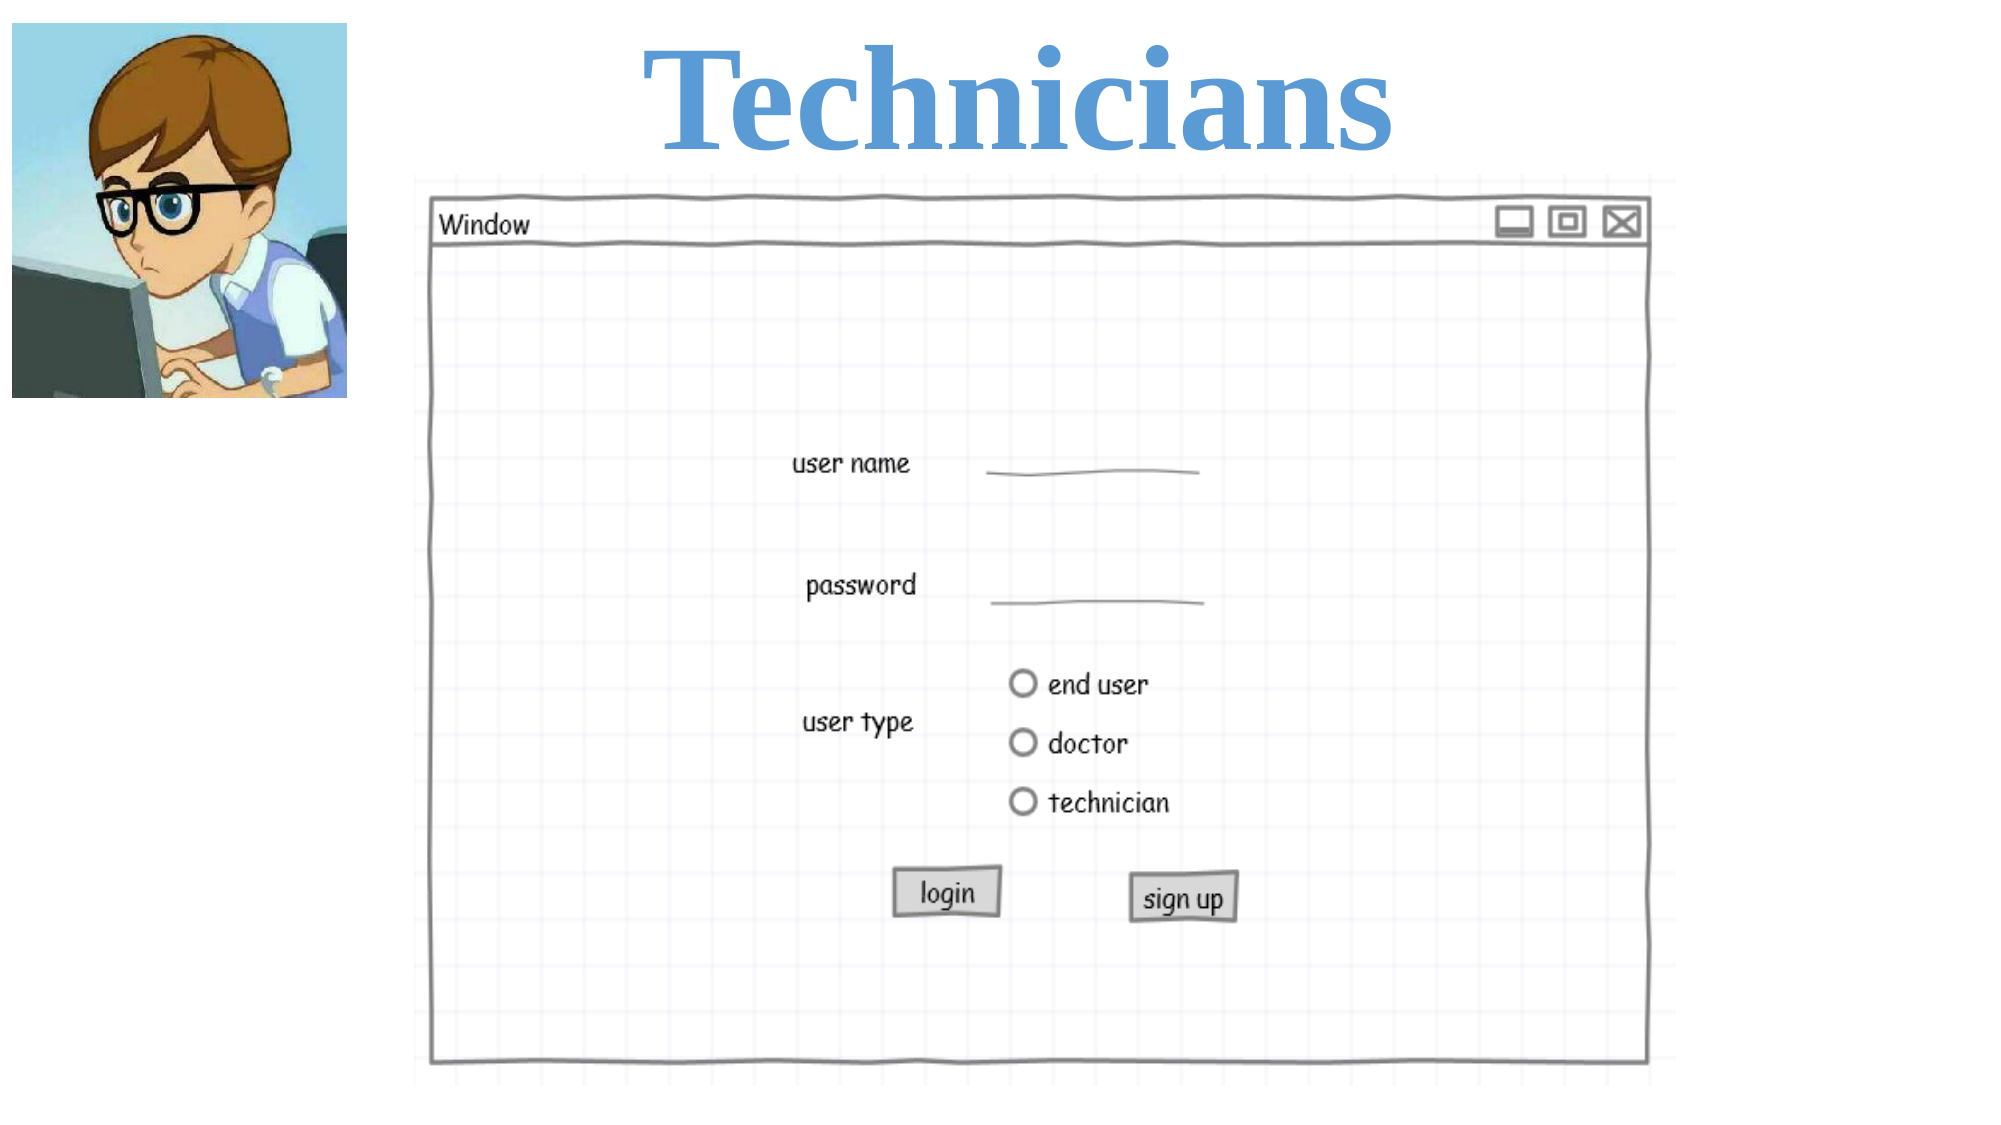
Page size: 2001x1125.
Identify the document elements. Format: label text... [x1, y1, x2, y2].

picture [12, 23, 347, 398]
slide_number [1412, 1042, 1863, 1103]
picture [414, 174, 1676, 1086]
text_box Technicians [627, 0, 1448, 174]
